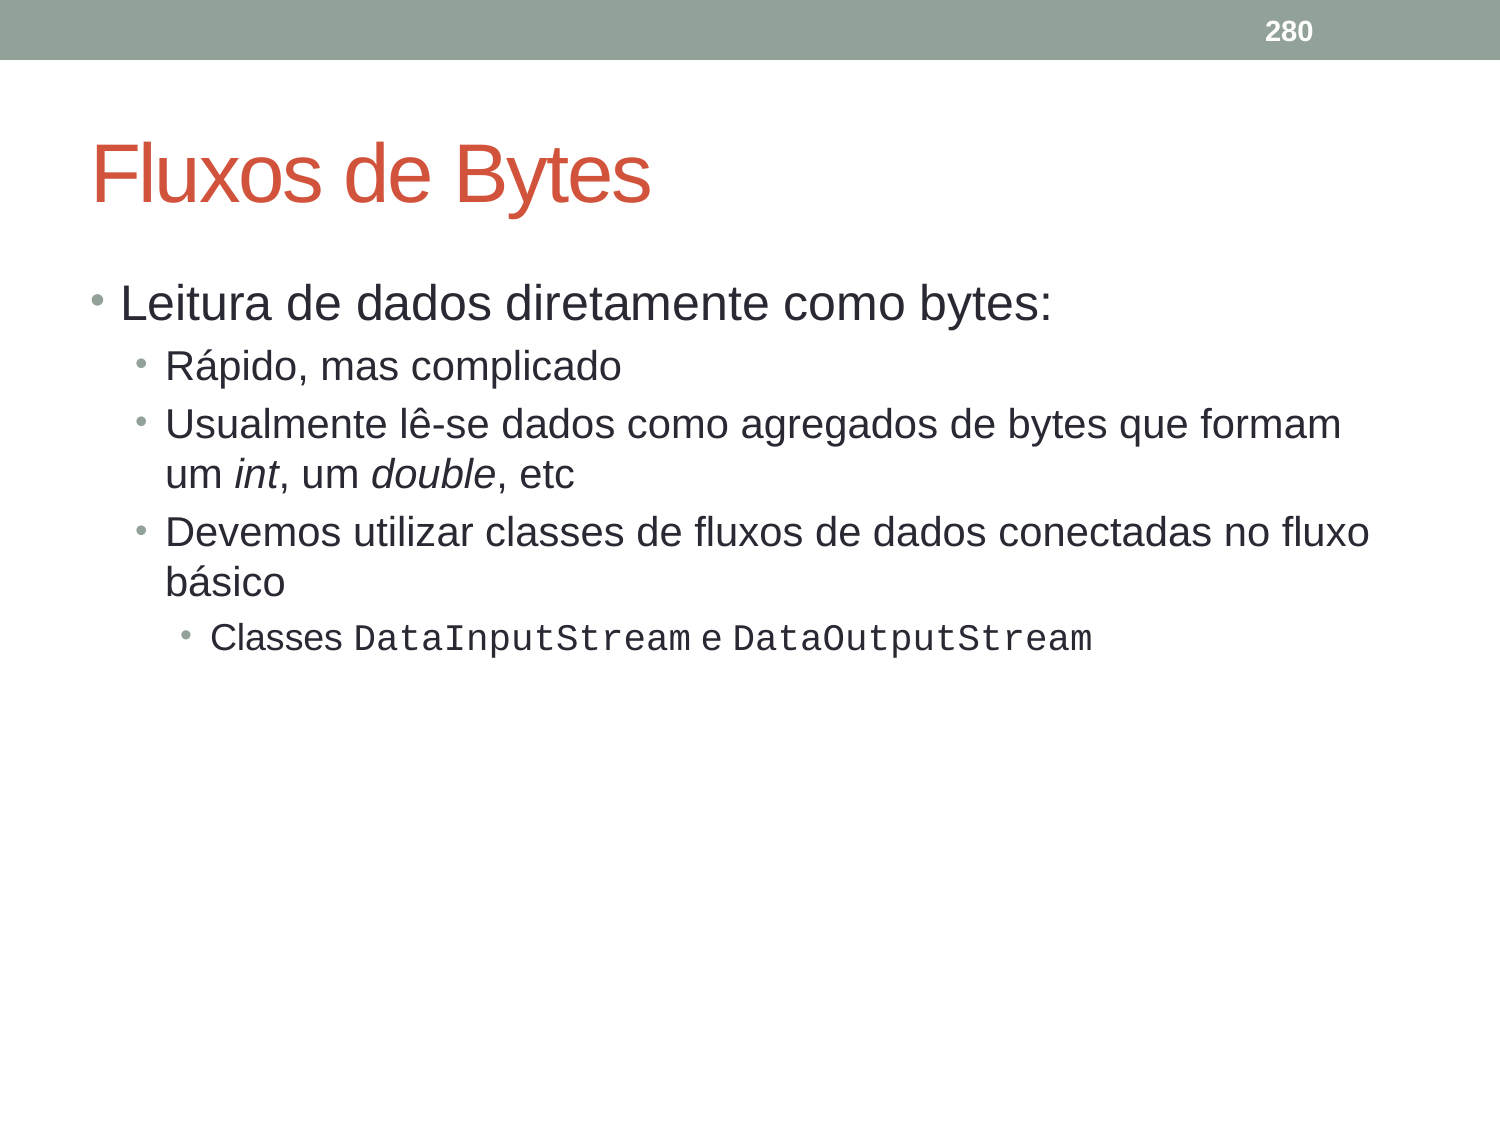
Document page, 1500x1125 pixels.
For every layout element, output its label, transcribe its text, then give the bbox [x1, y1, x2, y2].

title Fluxos de Bytes [75, 87, 1425, 250]
slide_number 280 [1250, 3, 1425, 57]
list Leitura de dados diretamente como bytes: Rápido, mas complicado Usualmente lê-se dados como agregados de bytes que formam um int, um double, etc Devemos utilizar classes de fluxos de dados conectadas no fluxo básico Classes DataInputStream e DataOutputStream [75, 262, 1425, 1063]
